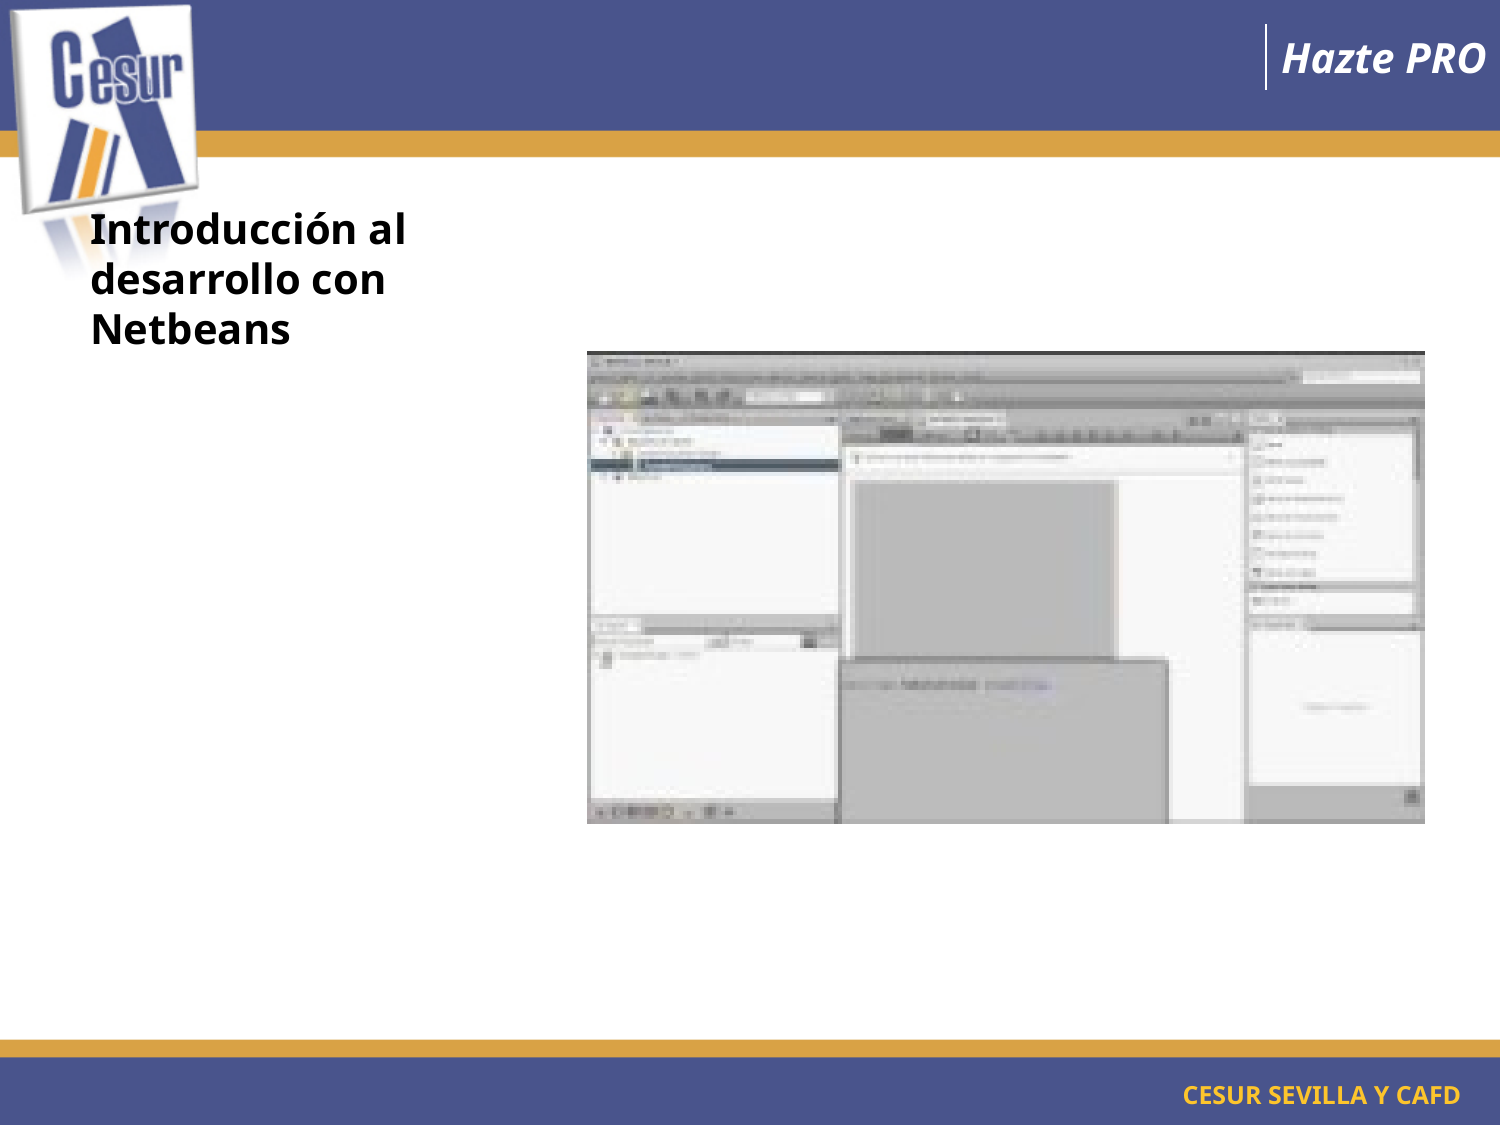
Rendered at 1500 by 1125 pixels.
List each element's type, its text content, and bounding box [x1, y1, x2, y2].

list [586, 350, 1426, 825]
picture [0, 0, 1500, 1125]
title Introducción al desarrollo con Netbeans [75, 169, 569, 361]
